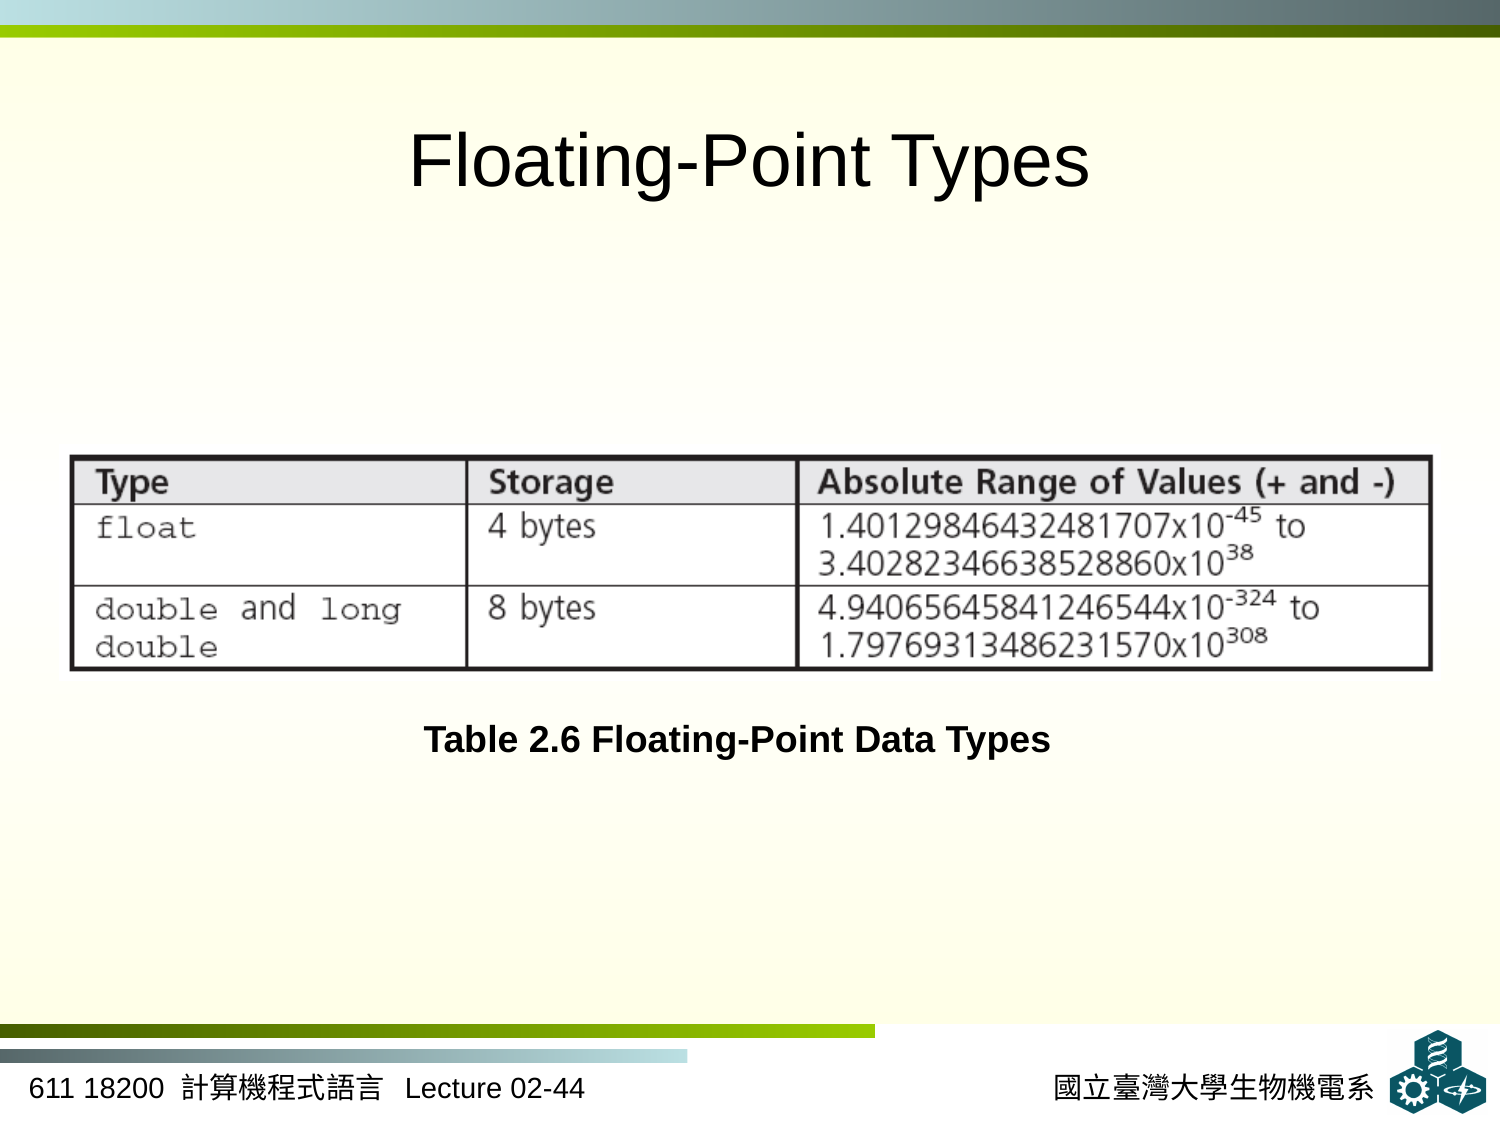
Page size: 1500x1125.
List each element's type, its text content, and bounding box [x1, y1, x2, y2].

text_box Table 2.6 Floating-Point Data Types [112, 712, 1363, 788]
picture [59, 444, 1441, 681]
title Floating-Point Types [87, 58, 1413, 255]
picture [1387, 1029, 1488, 1115]
